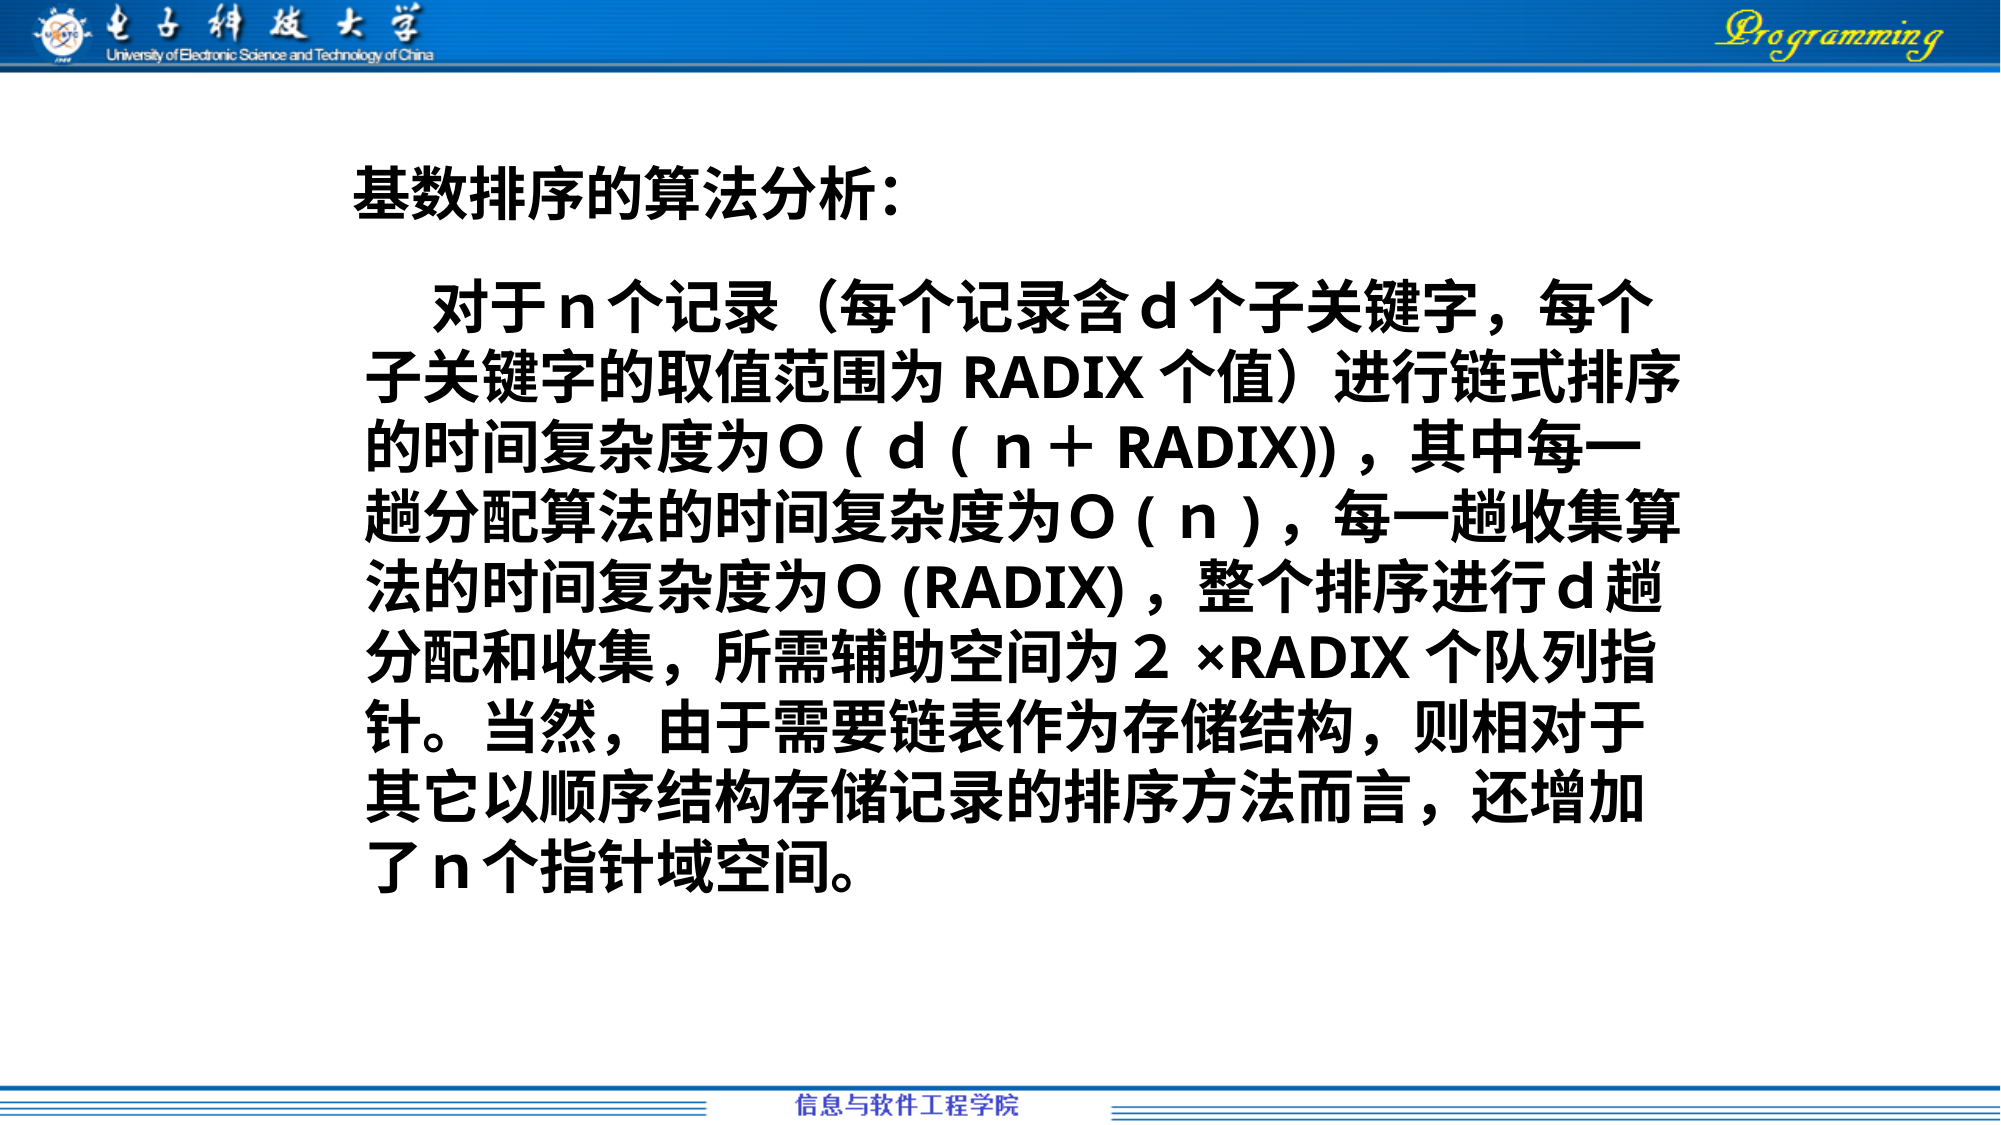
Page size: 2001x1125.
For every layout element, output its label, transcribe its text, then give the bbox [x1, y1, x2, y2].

text_box 对于ｎ个记录（每个记录含ｄ个子关键字，每个子关键字的取值范围为RADIX个值）进行链式排序的时间复杂度为Ｏ(ｄ(ｎ＋RADIX))，其中每一趟分配算法的时间复杂度为Ｏ(ｎ)，每一趟收集算法的时间复杂度为Ｏ(RADIX)，整个排序进行ｄ趟分配和收集，所需辅助空间为２×RADIX个队列指针。当然，由于需要链表作为存储结构，则相对于其它以顺序结构存储记录的排序方法而言，还增加了ｎ个指针域空间。 [349, 262, 1713, 908]
picture [0, 0, 2001, 1125]
text_box 基数排序的算法分析： [337, 149, 1700, 235]
